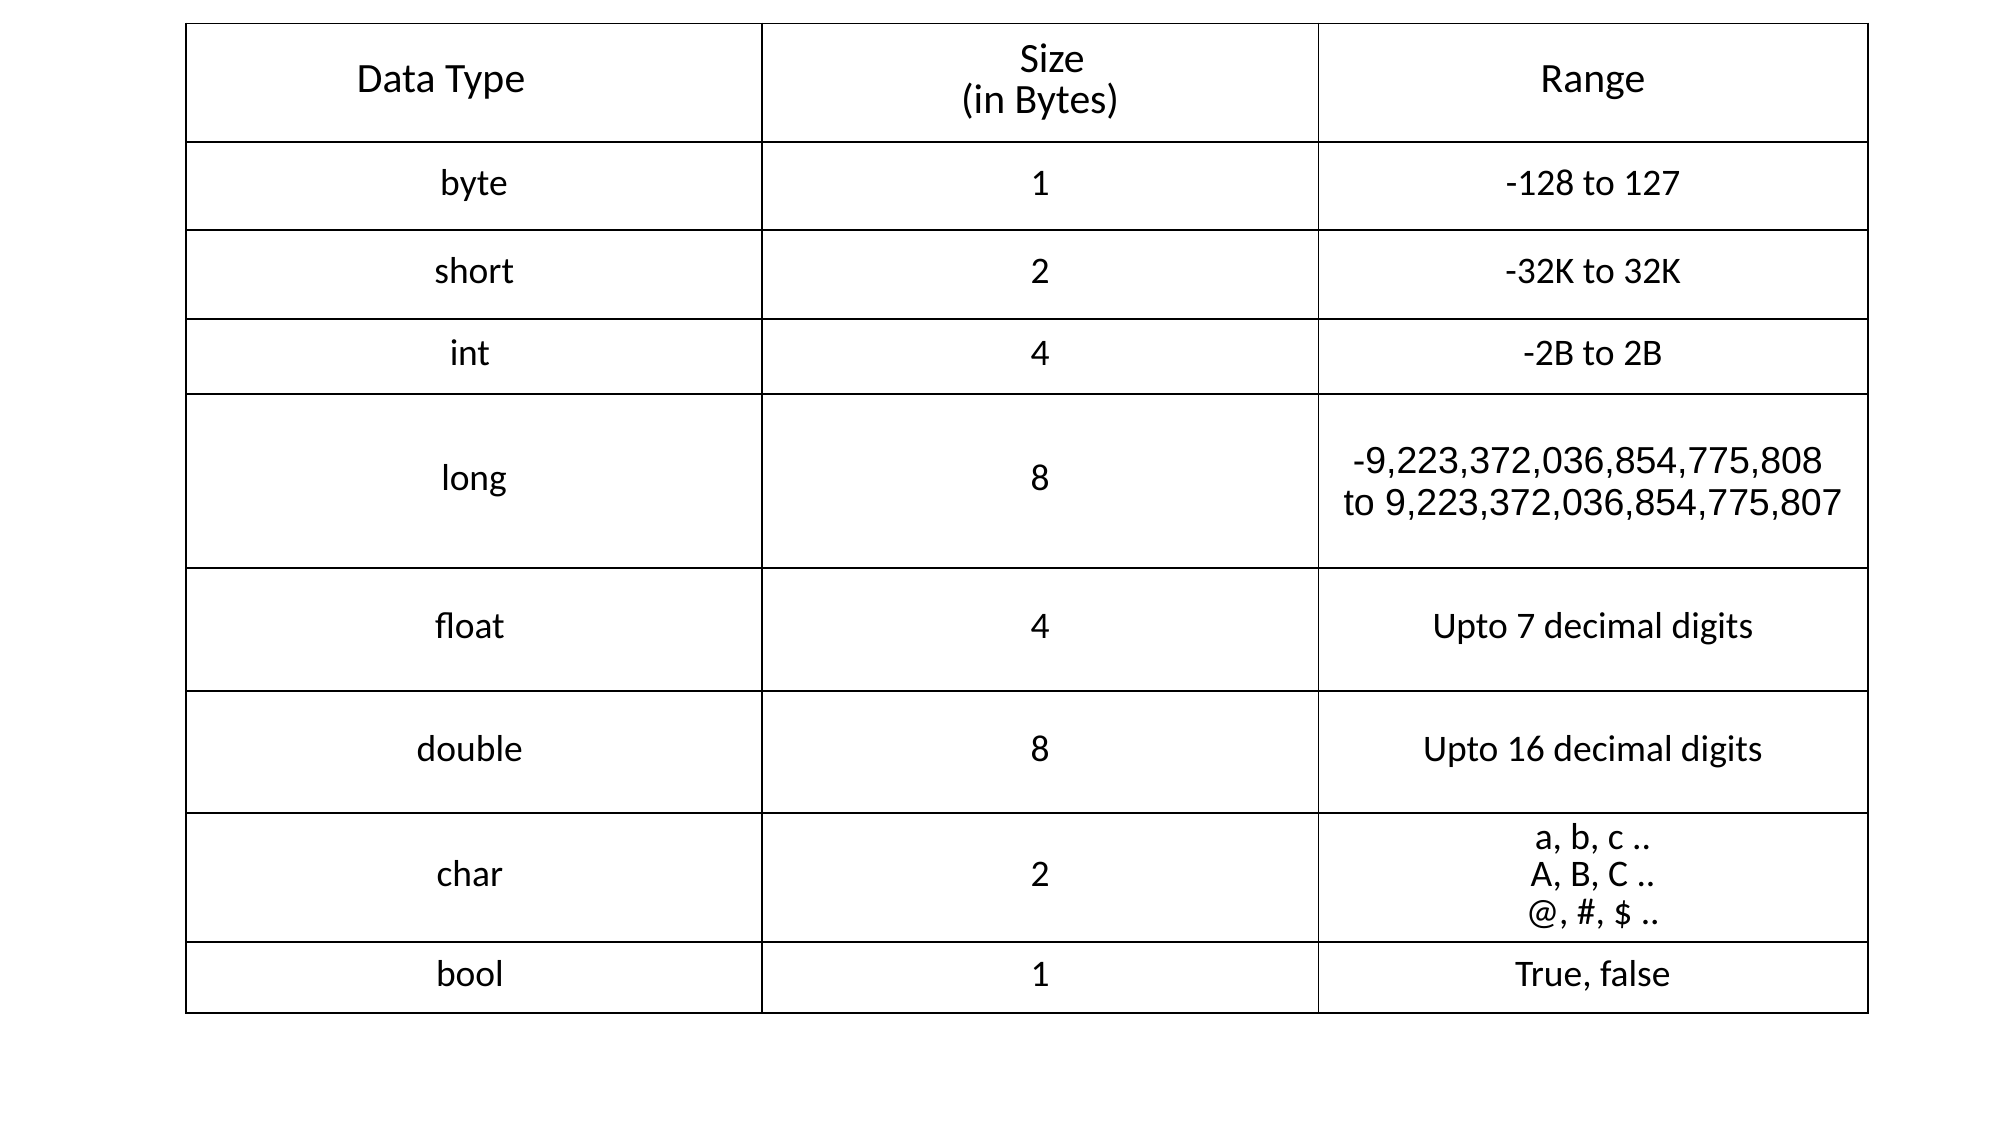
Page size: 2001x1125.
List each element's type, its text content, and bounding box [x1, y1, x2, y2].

table_cell long [187, 395, 761, 567]
table_cell 8 [763, 395, 1318, 567]
table_cell 2 [763, 231, 1318, 318]
table_header Range [1319, 24, 1867, 141]
table_cell 1 [763, 143, 1318, 229]
table_cell -32K to 32K [1319, 231, 1867, 318]
table_cell -128 to 127 [1319, 143, 1867, 229]
table_cell double [187, 692, 761, 812]
table_cell 4 [763, 320, 1318, 393]
table_cell bool [187, 943, 761, 1012]
table_cell int [187, 320, 761, 393]
table_cell 1 [763, 943, 1318, 1012]
table_cell float [187, 569, 761, 690]
table_cell short [187, 231, 761, 318]
table_cell Upto 7 decimal digits [1319, 569, 1867, 690]
table_cell 4 [763, 569, 1318, 690]
table_cell 2 [763, 814, 1318, 941]
table_cell byte [187, 143, 761, 229]
table_cell Upto 16 decimal digits [1319, 692, 1867, 812]
table_cell a, b, c .. A, B, C .. @, #, $ .. [1319, 814, 1867, 941]
table_header Data Type [187, 24, 761, 141]
table_cell -9,223,372,036,854,775,808 to 9,223,372,036,854,775,807 [1319, 395, 1867, 567]
table_header Size (in Bytes) [763, 24, 1318, 141]
table_cell True, false [1319, 943, 1867, 1012]
table_cell -2B to 2B [1319, 320, 1867, 393]
table_cell char [187, 814, 761, 941]
table_cell 8 [763, 692, 1318, 812]
